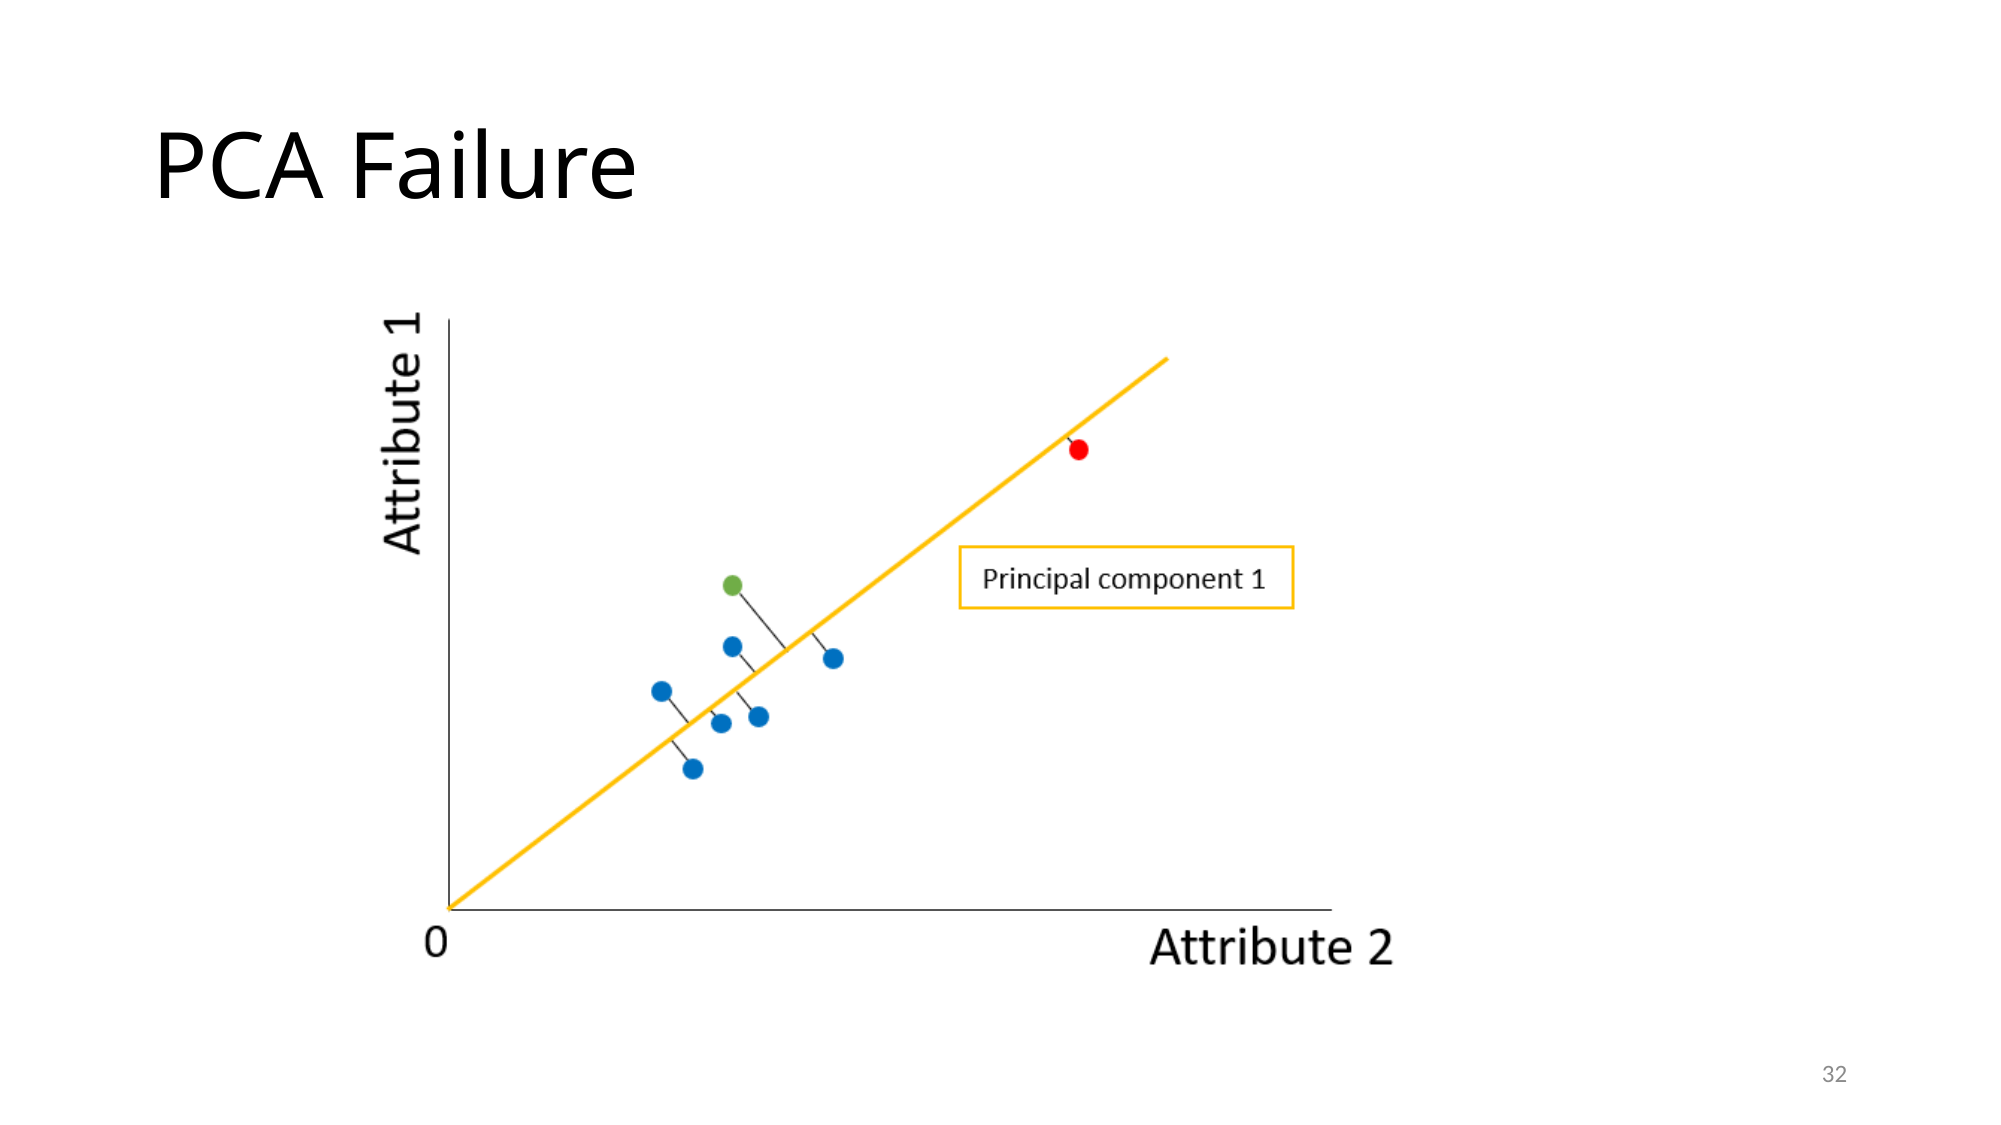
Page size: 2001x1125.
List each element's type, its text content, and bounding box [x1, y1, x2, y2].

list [350, 277, 1450, 1002]
title PCA Failure [137, 59, 1863, 278]
slide_number 32 [1412, 1042, 1863, 1103]
